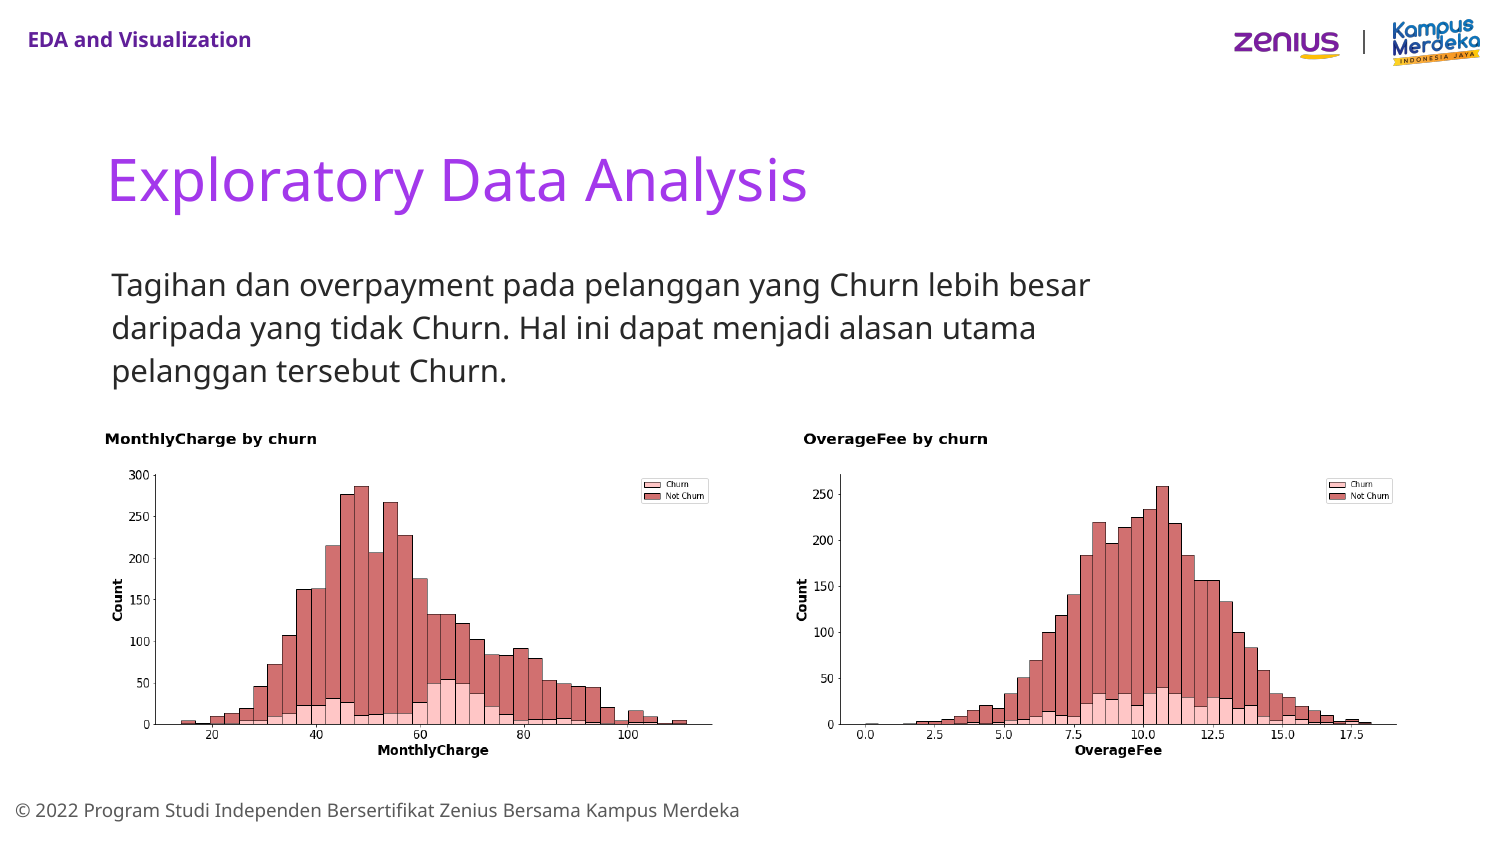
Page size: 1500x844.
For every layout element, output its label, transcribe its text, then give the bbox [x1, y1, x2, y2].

picture [99, 427, 716, 763]
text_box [1230, 15, 1480, 69]
text_box © 2022 Program Studi Independen Bersertifikat Zenius Bersama Kampus Merdeka [0, 787, 1468, 833]
picture [790, 427, 1401, 763]
list Tagihan dan overpayment pada pelanggan yang Churn lebih besar daripada yang tidak Churn. Hal ini dapat menjadi alasan utama pelanggan tersebut Churn. [96, 245, 1206, 403]
text_box EDA and Visualization [12, 14, 1011, 65]
title Exploratory Data Analysis [91, 110, 1484, 245]
